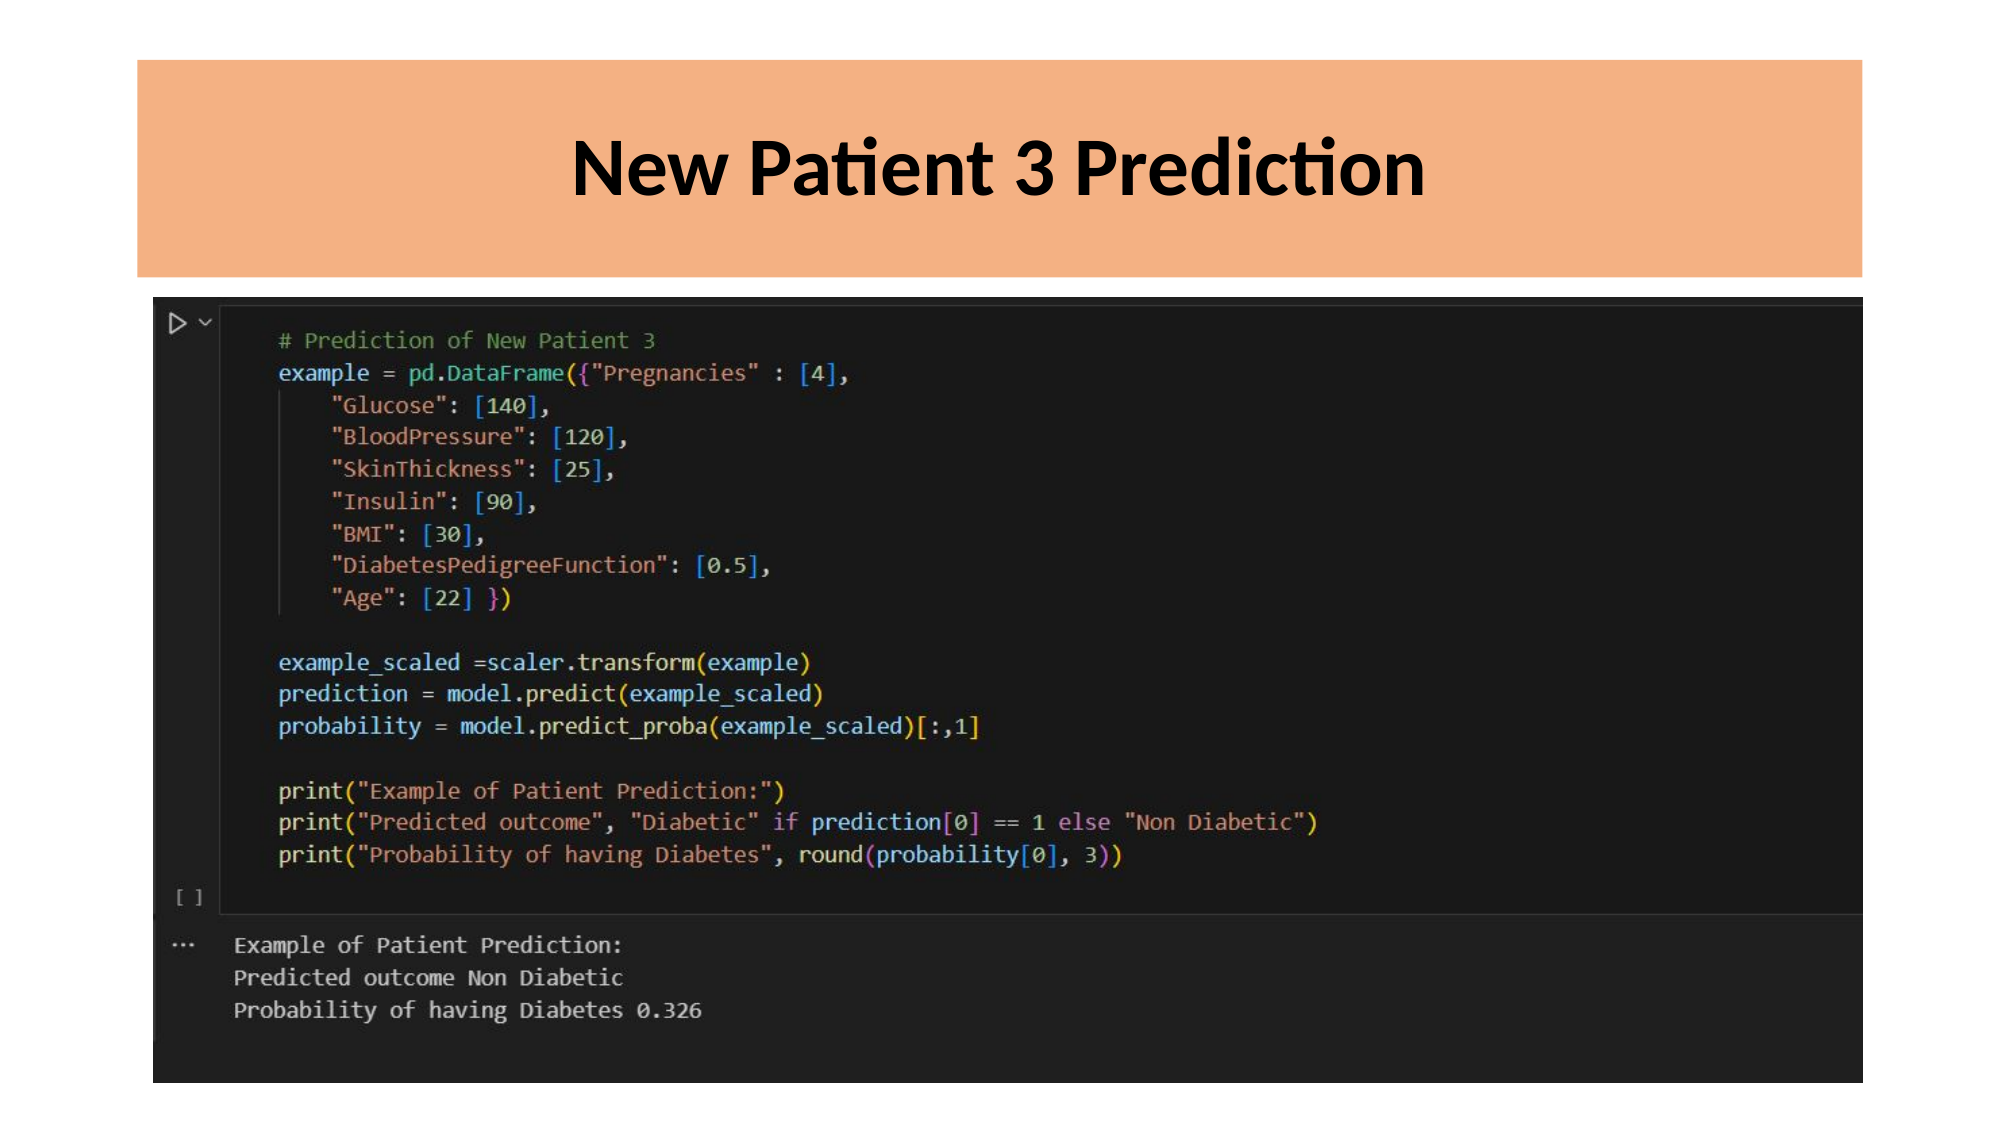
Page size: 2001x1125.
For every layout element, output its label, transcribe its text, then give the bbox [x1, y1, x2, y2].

title New Patient 3 Prediction [137, 59, 1863, 278]
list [153, 297, 1863, 1083]
